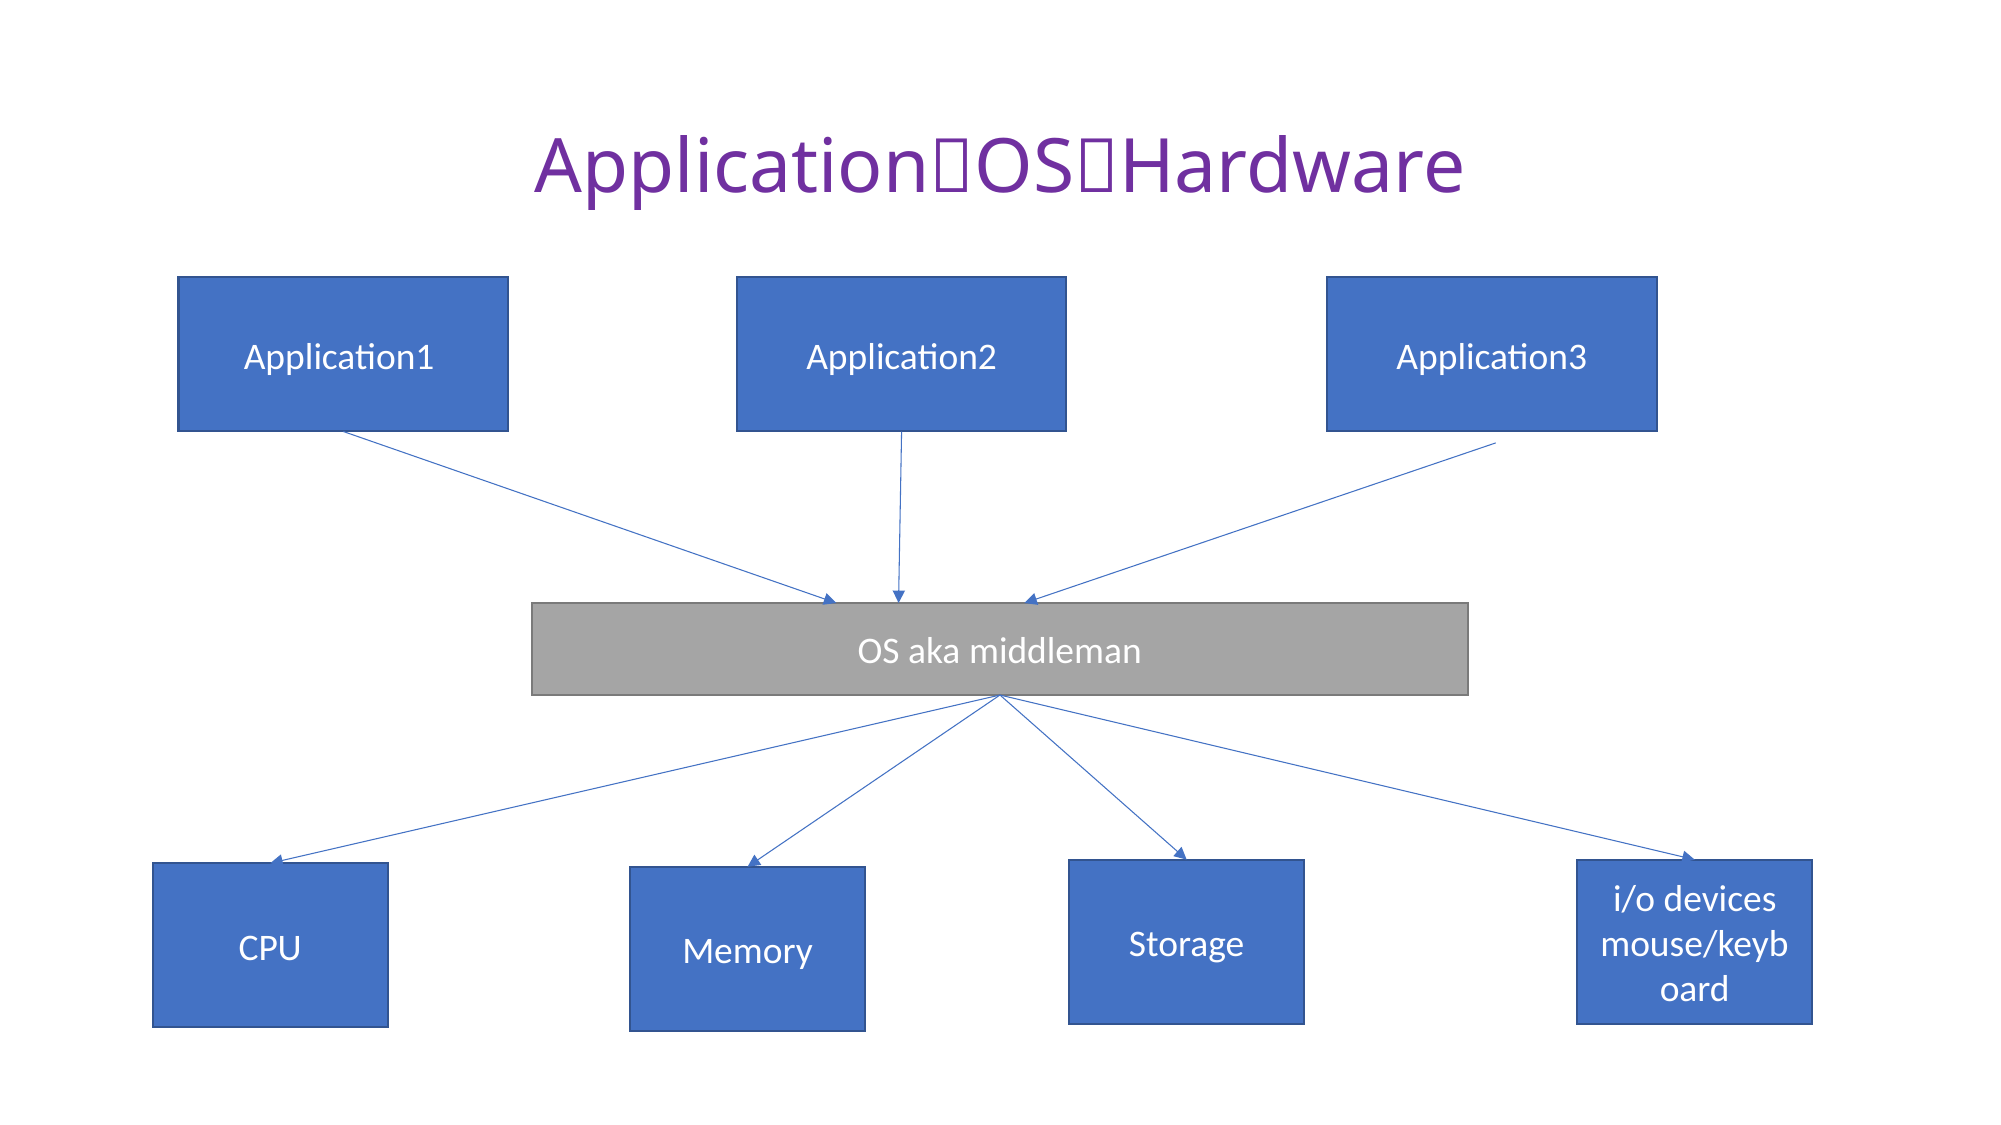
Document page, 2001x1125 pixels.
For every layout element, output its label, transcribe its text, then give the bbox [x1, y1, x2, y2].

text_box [747, 694, 1000, 867]
text_box i/o devices mouse/keyboard [1576, 859, 1813, 1025]
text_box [999, 694, 1695, 860]
title ApplicationOSHardware [137, 59, 1863, 278]
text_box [1024, 442, 1496, 603]
text_box Application1 [177, 276, 509, 432]
text_box Application2 [736, 276, 1067, 432]
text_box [270, 694, 747, 864]
text_box Application3 [1326, 276, 1658, 432]
text_box Memory [629, 866, 866, 1032]
text_box Storage [1068, 860, 1305, 1025]
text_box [343, 431, 837, 603]
text_box CPU [152, 862, 389, 1028]
text_box OS aka middleman [531, 602, 1469, 694]
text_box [898, 431, 902, 603]
